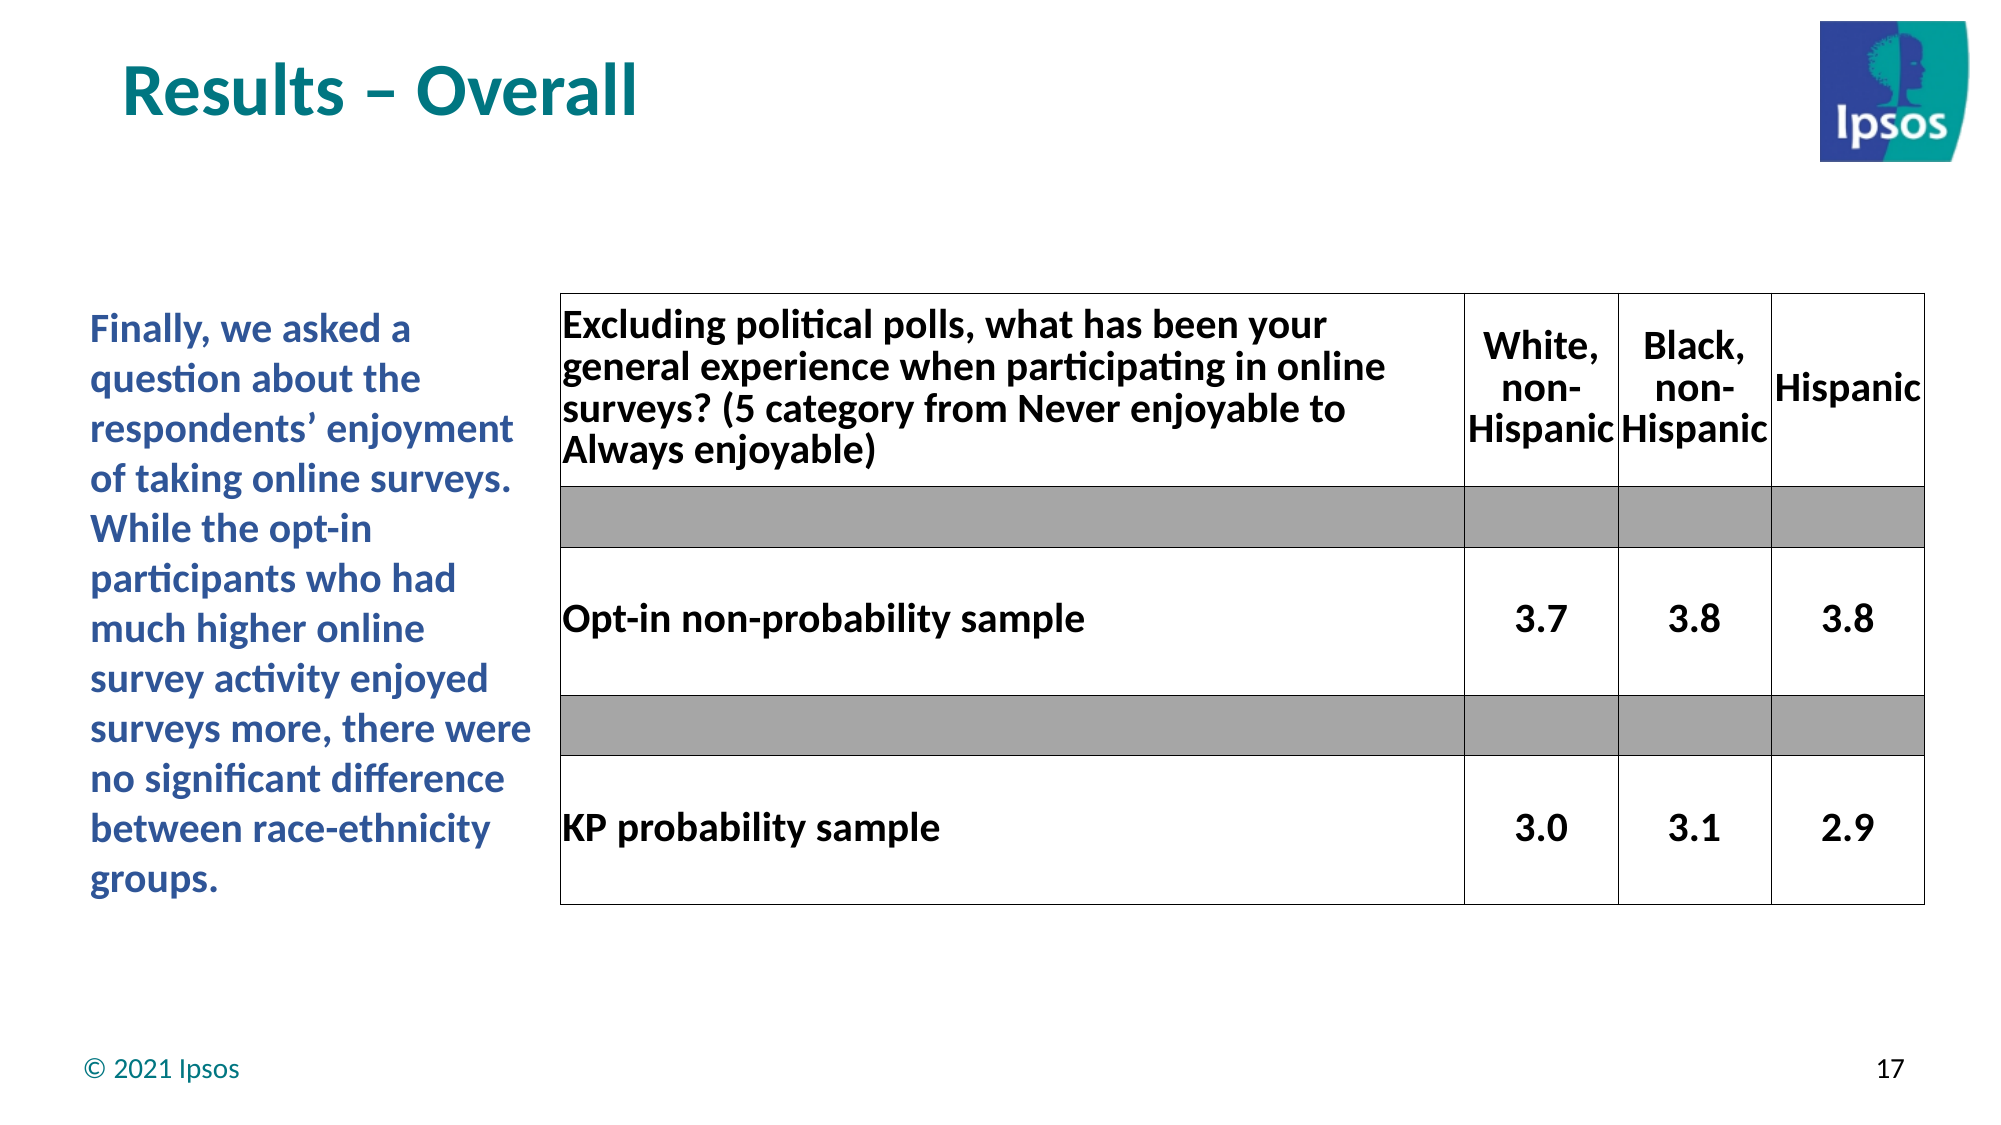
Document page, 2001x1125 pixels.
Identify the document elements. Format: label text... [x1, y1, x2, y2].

table_cell 2.9 [1772, 756, 1924, 904]
table_header Excluding political polls, what has been your general experience when participating in online surveys? (5 category from Never enjoyable to Always enjoyable) [561, 294, 1464, 486]
table_cell [1465, 487, 1618, 547]
table_cell 3.8 [1619, 548, 1771, 695]
table_cell 3.1 [1619, 756, 1771, 904]
table_cell [1772, 487, 1924, 547]
table_cell [1772, 696, 1924, 755]
picture [1820, 21, 1970, 162]
table_cell Opt-in non-probability sample [561, 548, 1464, 695]
table_cell 3.0 [1465, 756, 1618, 904]
table_cell [561, 696, 1464, 755]
title Results – Overall [107, 23, 1821, 160]
table_cell 3.8 [1772, 548, 1924, 695]
table_header White, non-Hispanic [1465, 294, 1618, 486]
table_header Black, non-Hispanic [1619, 294, 1771, 486]
table_cell KP probability sample [561, 756, 1464, 904]
table_cell 3.7 [1465, 548, 1618, 695]
table_cell [1619, 487, 1771, 547]
table_header Hispanic [1772, 294, 1924, 486]
text_box Finally, we asked a question about the respondents’ enjoyment of taking online surveys. While the opt-in participants who had much higher online survey activity enjoyed surveys more, there were no significant difference between race-ethnicity groups. [75, 293, 554, 908]
table_cell [1619, 696, 1771, 755]
table_cell [561, 487, 1464, 547]
table_cell [1465, 696, 1618, 755]
